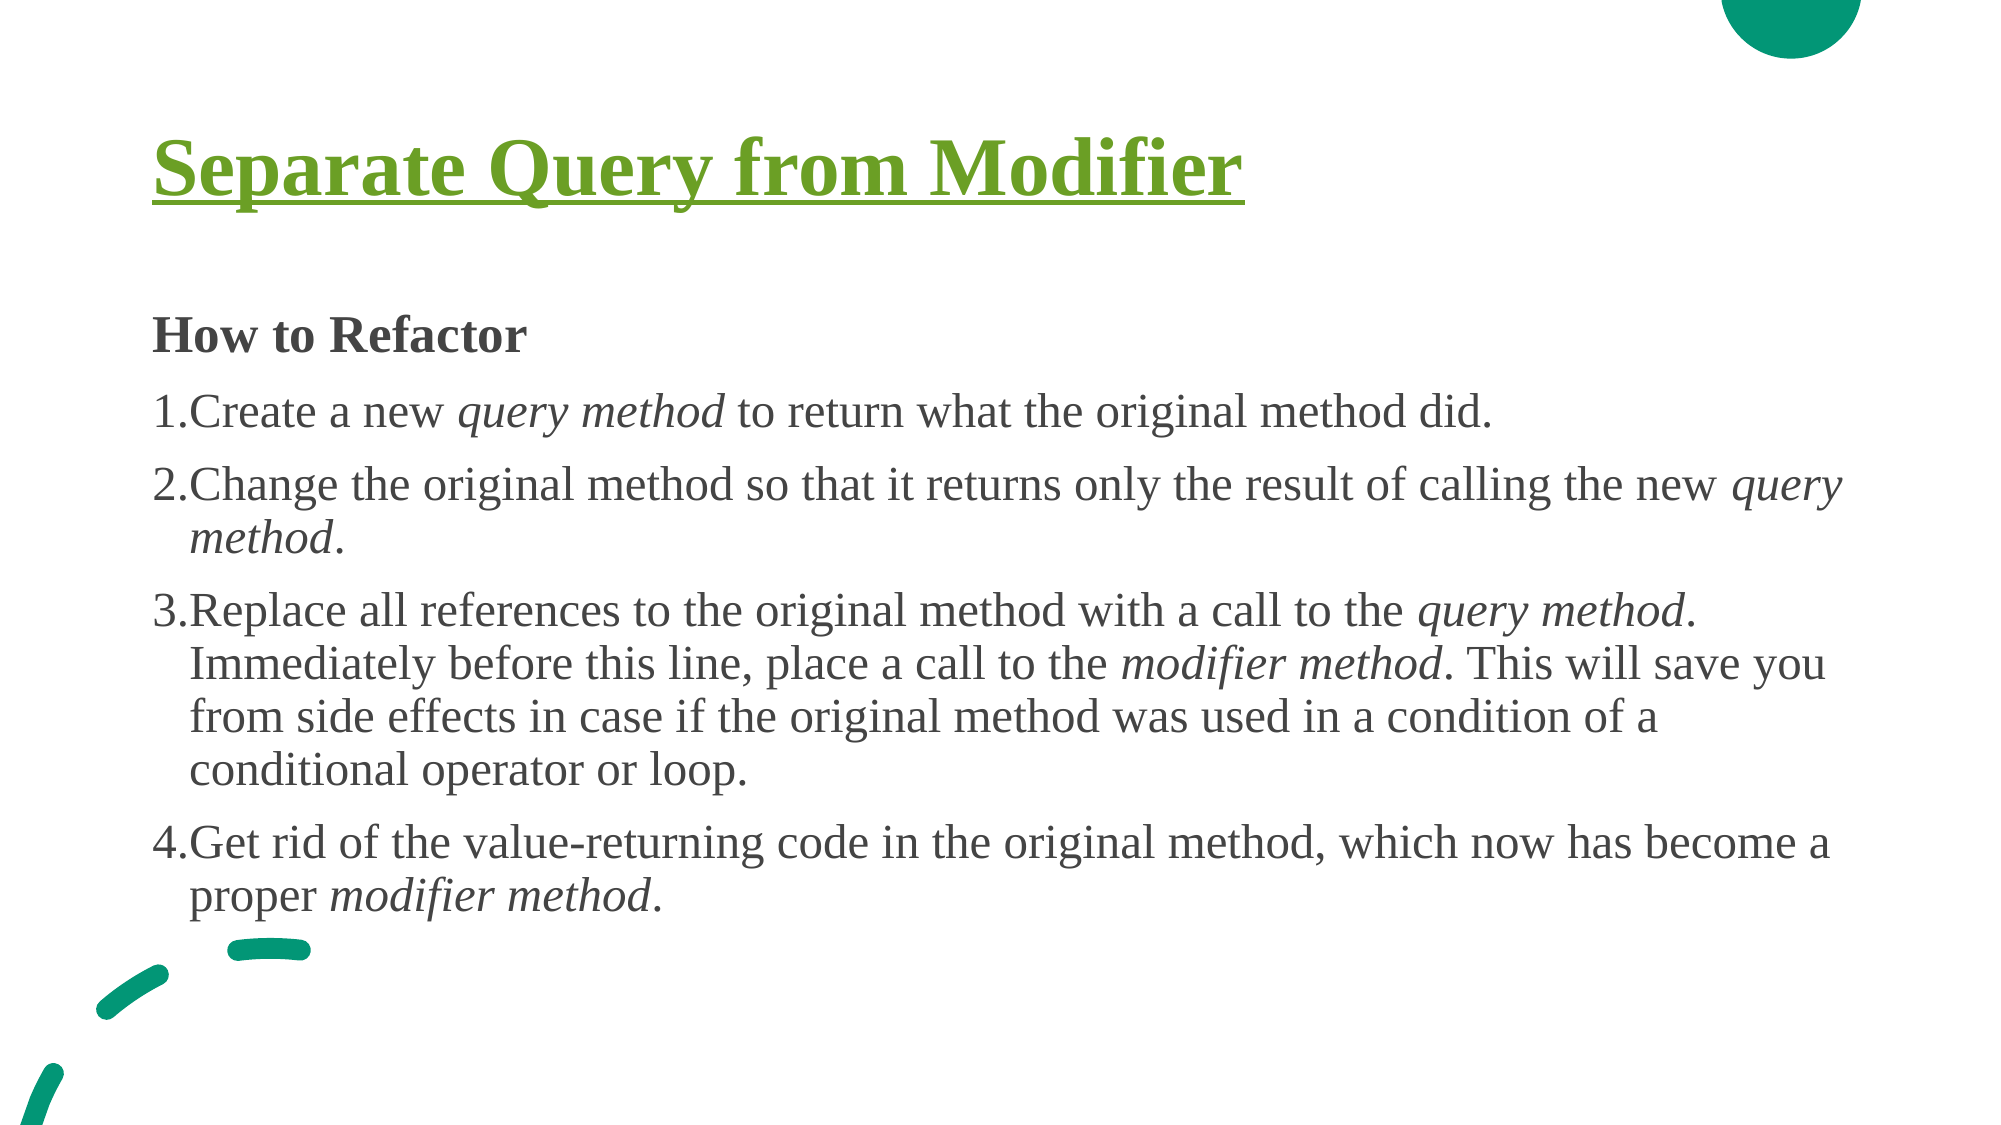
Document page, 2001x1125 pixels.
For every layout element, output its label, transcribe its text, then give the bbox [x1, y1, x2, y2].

list How to Refactor Create a new query method to return what the original method did. Change the original method so that it returns only the result of calling the new query method. Replace all references to the original method with a call to the query method. Immediately before this line, place a call to the modifier method. This will save you from side effects in case if the original method was used in a condition of a conditional operator or loop. Get rid of the value-returning code in the original method, which now has become a proper modifier method. [137, 299, 1863, 933]
title Separate Query from Modifier [137, 59, 1863, 278]
